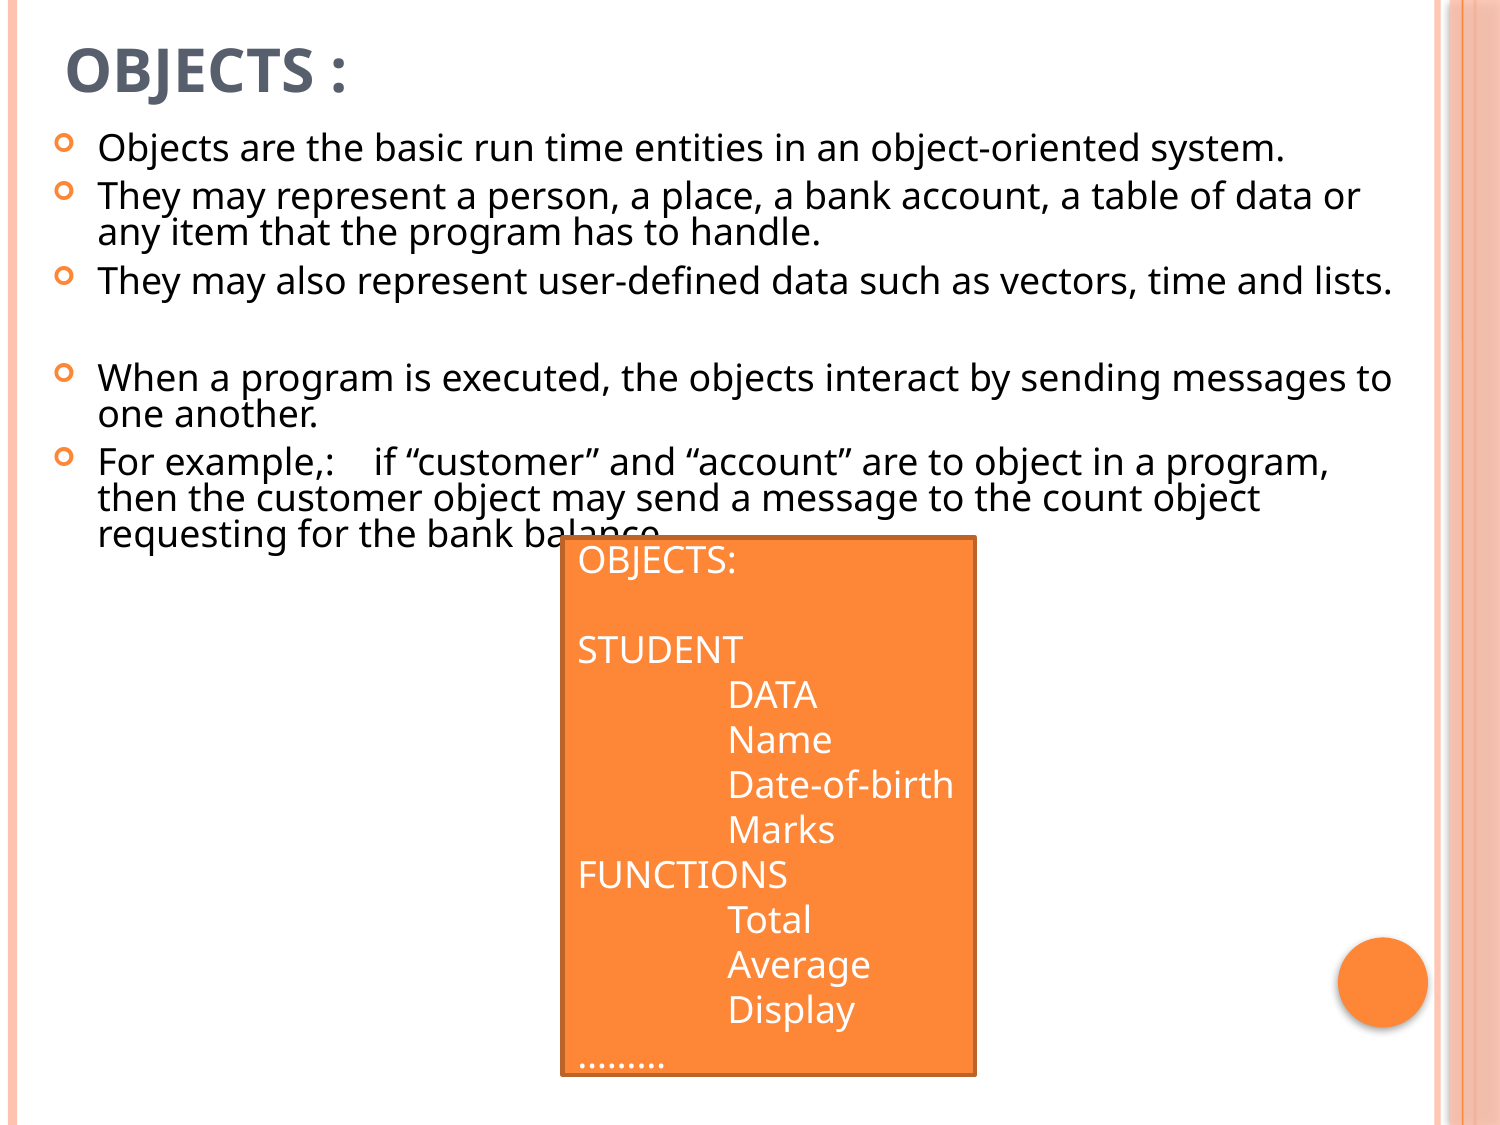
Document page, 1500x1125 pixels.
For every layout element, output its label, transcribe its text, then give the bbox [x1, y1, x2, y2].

text_box OBJECTS: STUDENT DATA Name Date-of-birth Marks FUNCTIONS Total Average Display ……… [560, 535, 977, 1077]
title Objects : [50, 24, 1425, 113]
list Objects are the basic run time entities in an object-oriented system. They may represent a person, a place, a bank account, a table of data or any item that the program has to handle. They may also represent user-defined data such as vectors, time and lists. When a program is executed, the objects interact by sending messages to one another. For example,: if “customer” and “account” are to object in a program, then the customer object may send a message to the count object requesting for the bank balance. [37, 125, 1425, 1088]
